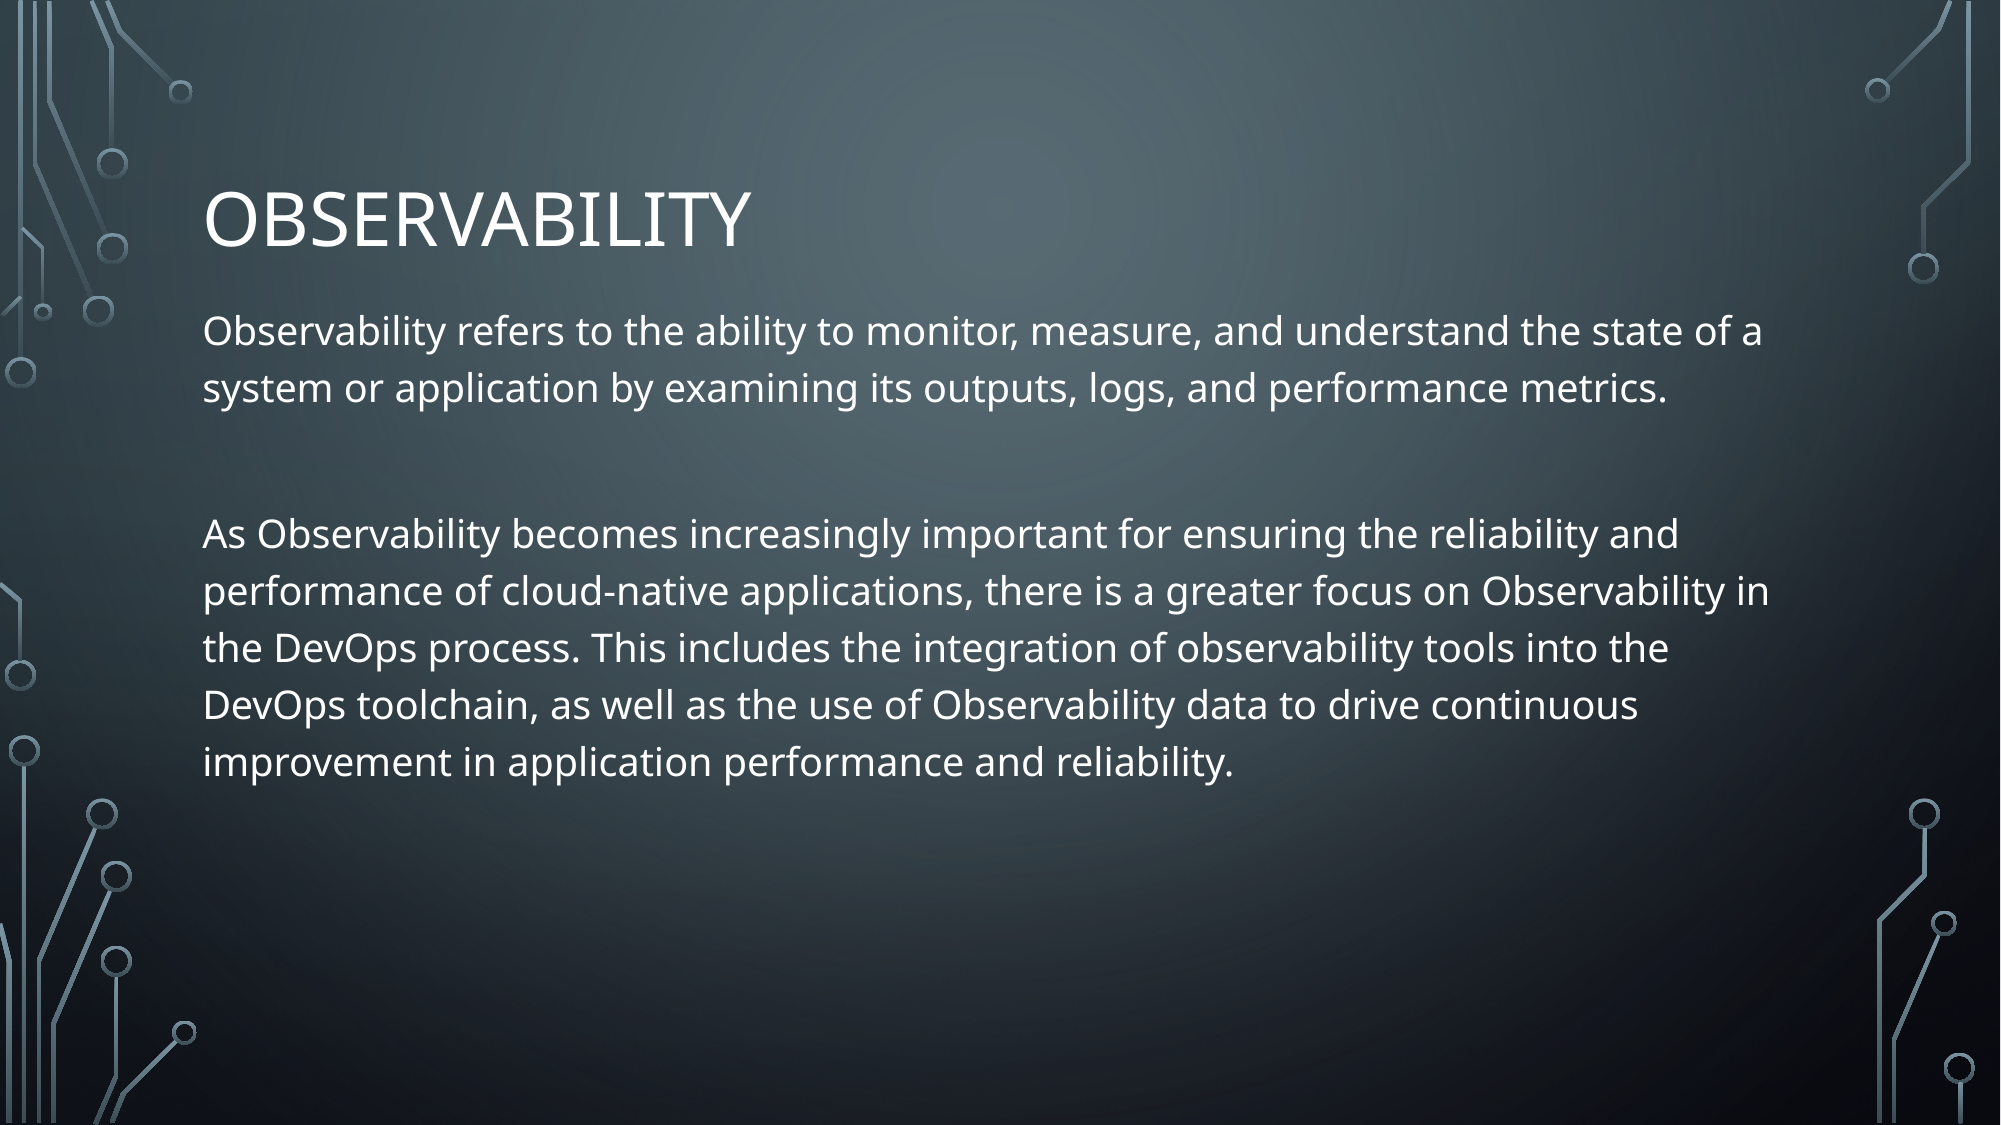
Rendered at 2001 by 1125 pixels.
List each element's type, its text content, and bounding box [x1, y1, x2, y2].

list Observability refers to the ability to monitor, measure, and understand the state of a system or application by examining its outputs, logs, and performance metrics. As Observability becomes increasingly important for ensuring the reliability and performance of cloud-native applications, there is a greater focus on Observability in the DevOps process. This includes the integration of observability tools into the DevOps toolchain, as well as the use of Observability data to drive continuous improvement in application performance and reliability. [187, 289, 1813, 871]
title Observability [187, 101, 1813, 289]
